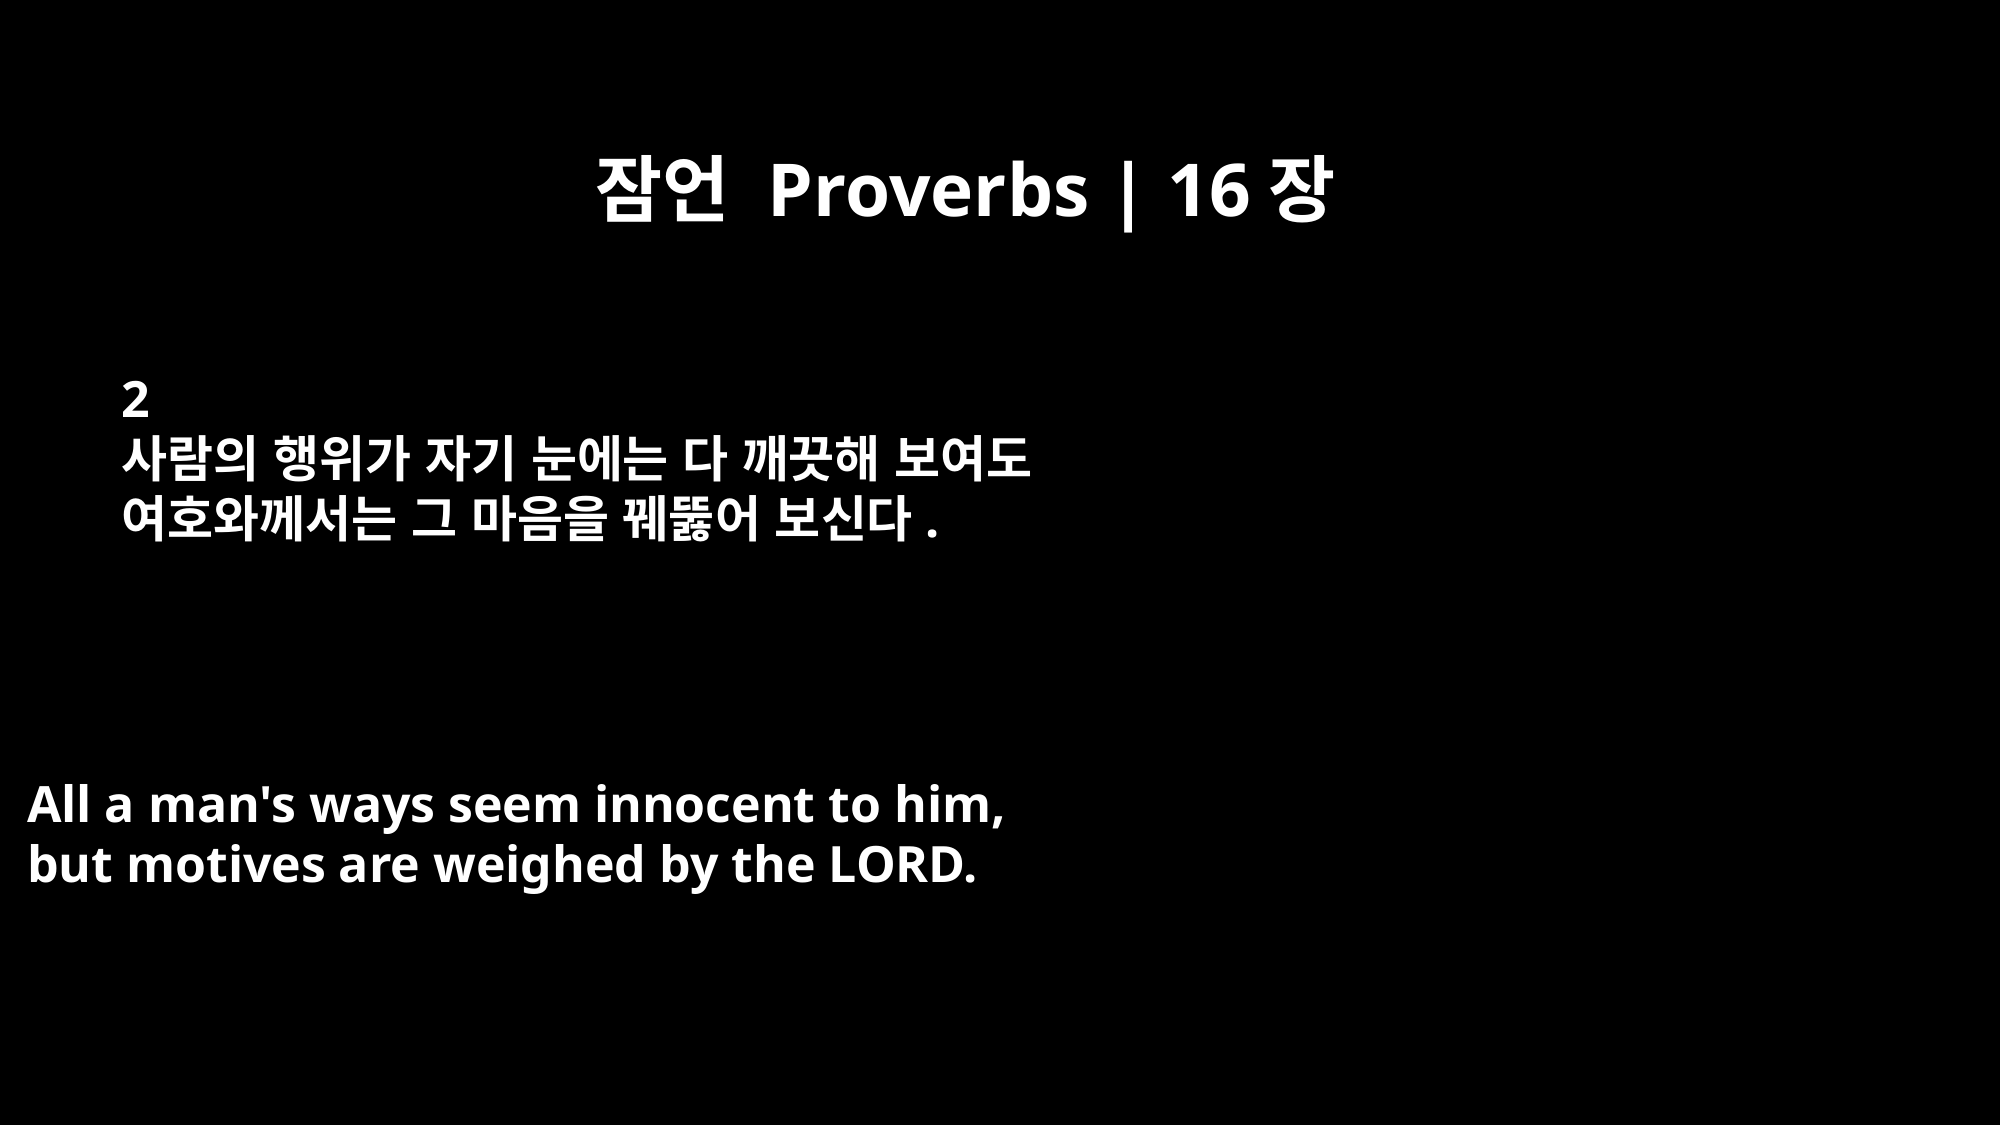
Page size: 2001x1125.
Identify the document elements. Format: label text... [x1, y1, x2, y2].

text_box All a man's ways seem innocent to him, but motives are weighed by the LORD. [12, 764, 1021, 900]
text_box 2 사람의 행위가 자기 눈에는 다 깨끗해 보여도 여호와께서는 그 마음을 꿰뚫어 보신다. [106, 359, 1049, 555]
text_box 잠언 Proverbs | 16장 [580, 136, 1352, 239]
